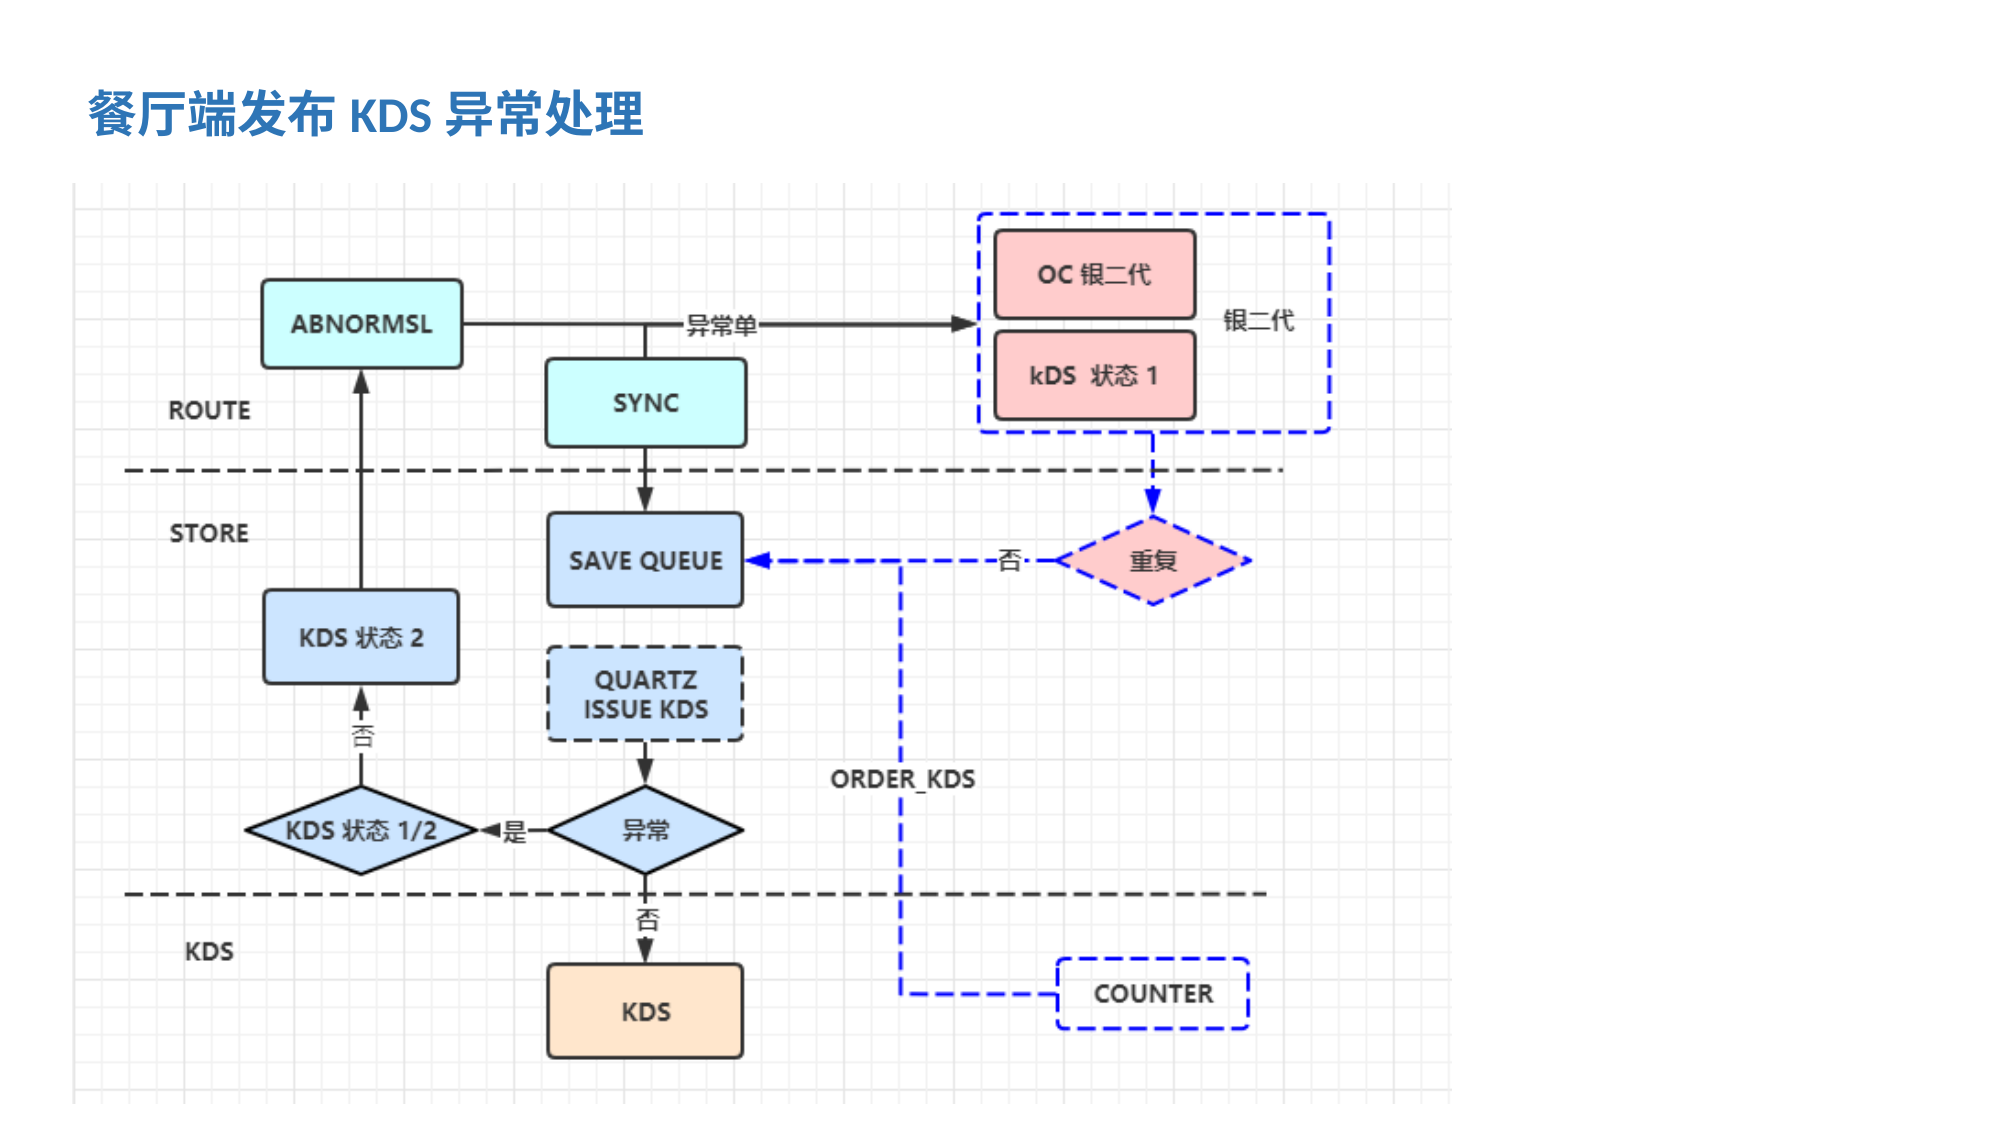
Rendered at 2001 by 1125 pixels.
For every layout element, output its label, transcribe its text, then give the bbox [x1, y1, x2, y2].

subtitle 餐厅端发布KDS异常处理 [72, 81, 820, 155]
picture [72, 183, 1452, 1104]
